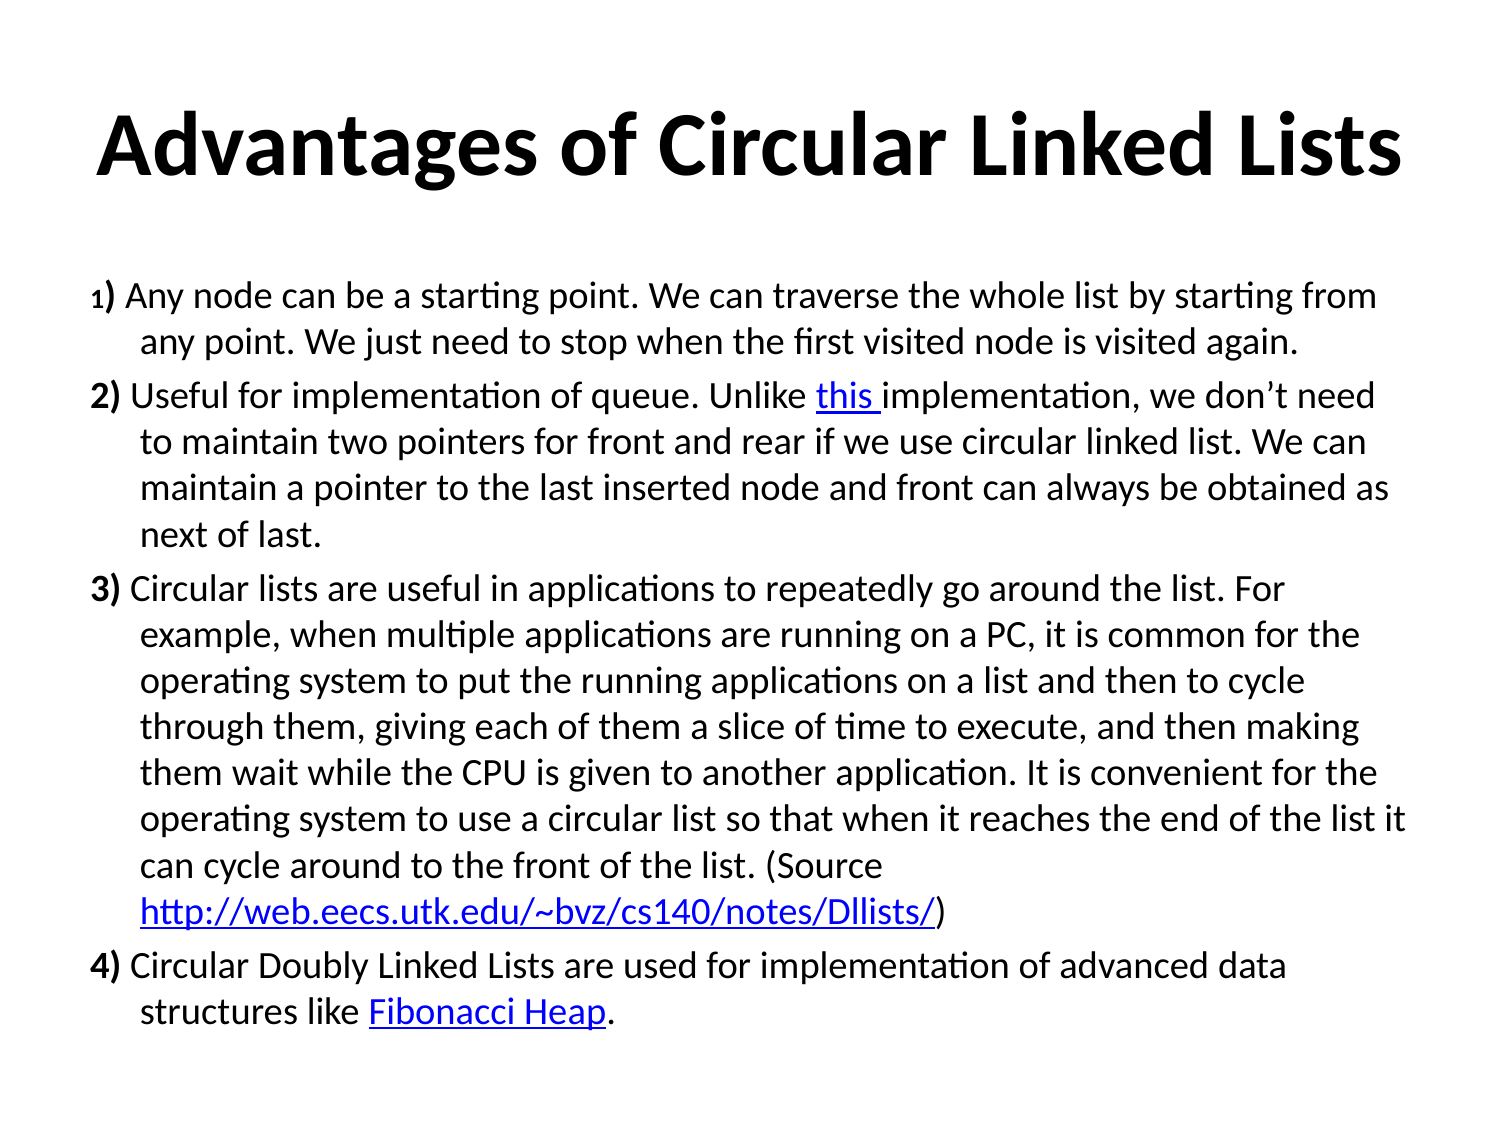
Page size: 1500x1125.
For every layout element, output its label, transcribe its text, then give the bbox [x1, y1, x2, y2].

title Advantages of Circular Linked Lists [75, 45, 1425, 233]
list 1) Any node can be a starting point. We can traverse the whole list by starting from any point. We just need to stop when the first visited node is visited again. 2) Useful for implementation of queue. Unlike this implementation, we don’t need to maintain two pointers for front and rear if we use circular linked list. We can maintain a pointer to the last inserted node and front can always be obtained as next of last. 3) Circular lists are useful in applications to repeatedly go around the list. For example, when multiple applications are running on a PC, it is common for the operating system to put the running applications on a list and then to cycle through them, giving each of them a slice of time to execute, and then making them wait while the CPU is given to another application. It is convenient for the operating system to use a circular list so that when it reaches the end of the list it can cycle around to the front of the list. (Source http://web.eecs.utk.edu/~bvz/cs140/notes/Dllists/) 4) Circular Doubly Linked Lists are used for implementation of advanced data structures like Fibonacci Heap. [75, 262, 1425, 1075]
